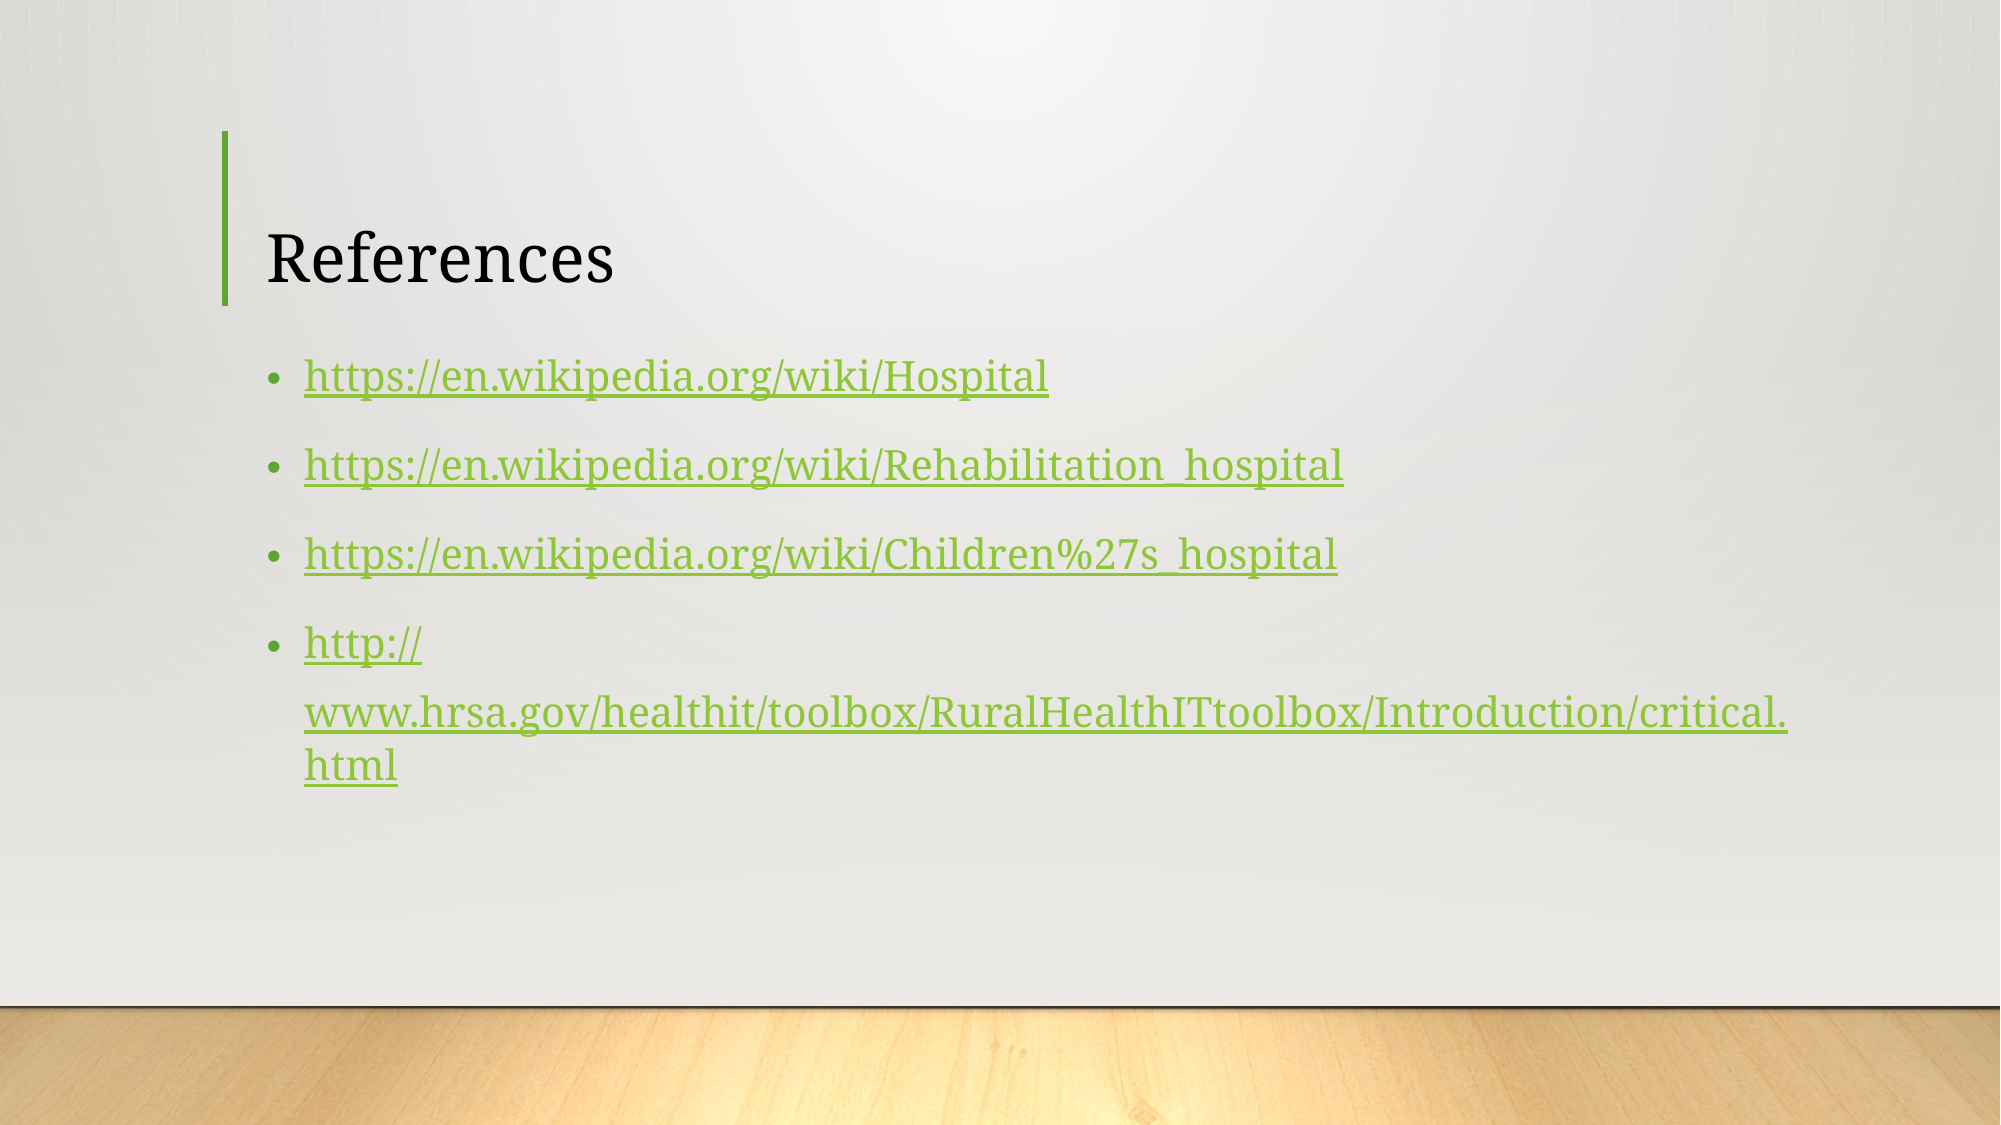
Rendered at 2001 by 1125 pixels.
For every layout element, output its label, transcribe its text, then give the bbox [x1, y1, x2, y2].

title References [251, 131, 1814, 305]
picture [0, 1006, 2000, 1125]
list https://en.wikipedia.org/wiki/Hospital https://en.wikipedia.org/wiki/Rehabilitation_hospital https://en.wikipedia.org/wiki/Children%27s_hospital http://www.hrsa.gov/healthit/toolbox/RuralHealthITtoolbox/Introduction/critical.html [251, 330, 1814, 897]
